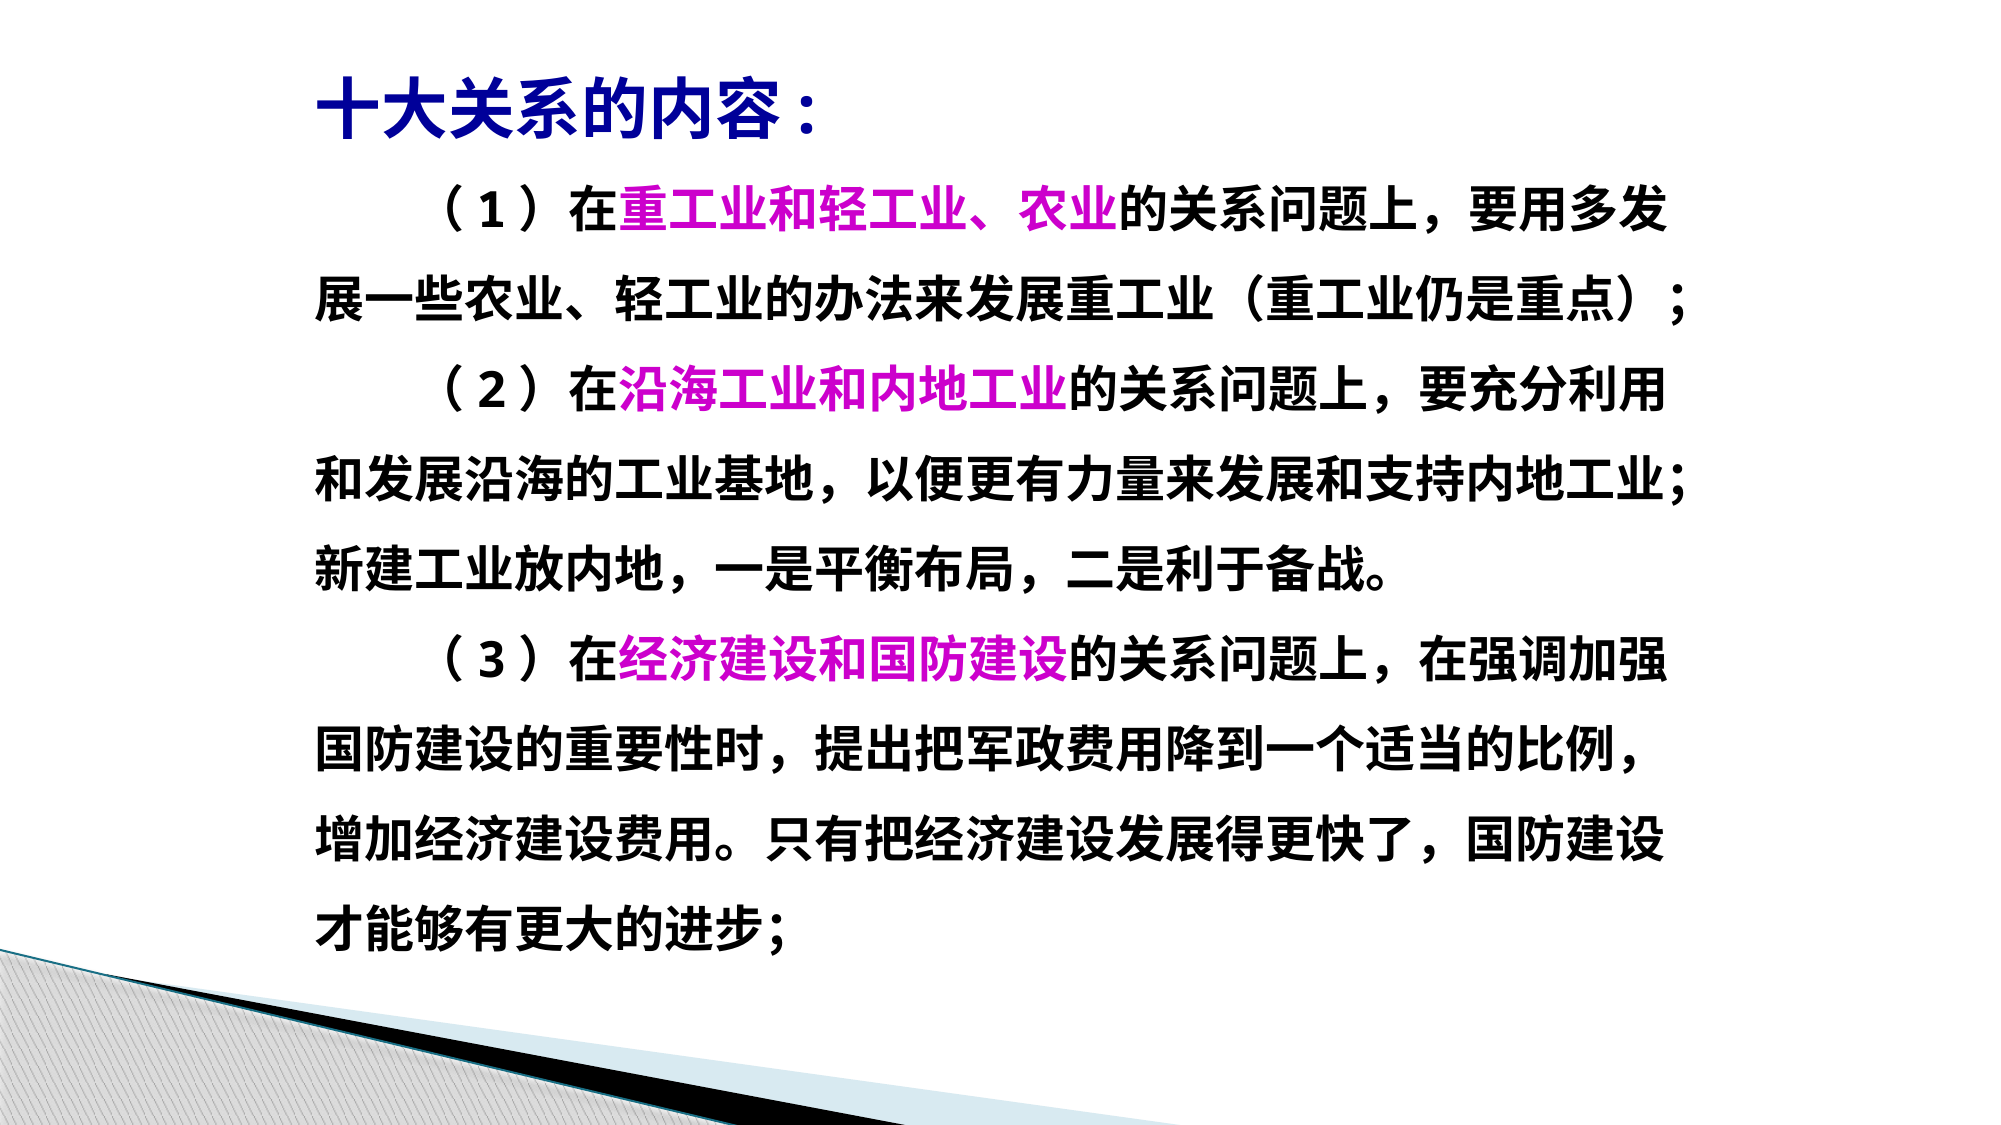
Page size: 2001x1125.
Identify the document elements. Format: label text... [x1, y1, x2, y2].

text_box 十大关系的内容: （1）在重工业和轻工业、农业的关系问题上，要用多发展一些农业、轻工业的办法来发展重工业（重工业仍是重点）； （2）在沿海工业和内地工业的关系问题上，要充分利用和发展沿海的工业基地，以便更有力量来发展和支持内地工业； 新建工业放内地，一是平衡布局，二是利于备战。 （3）在经济建设和国防建设的关系问题上，在强调加强国防建设的重要性时，提出把军政费用降到一个适当的比例，增加经济建设费用。只有把经济建设发展得更快了，国防建设才能够有更大的进步； [300, 0, 1700, 1025]
text_box [304, 149, 1705, 1125]
